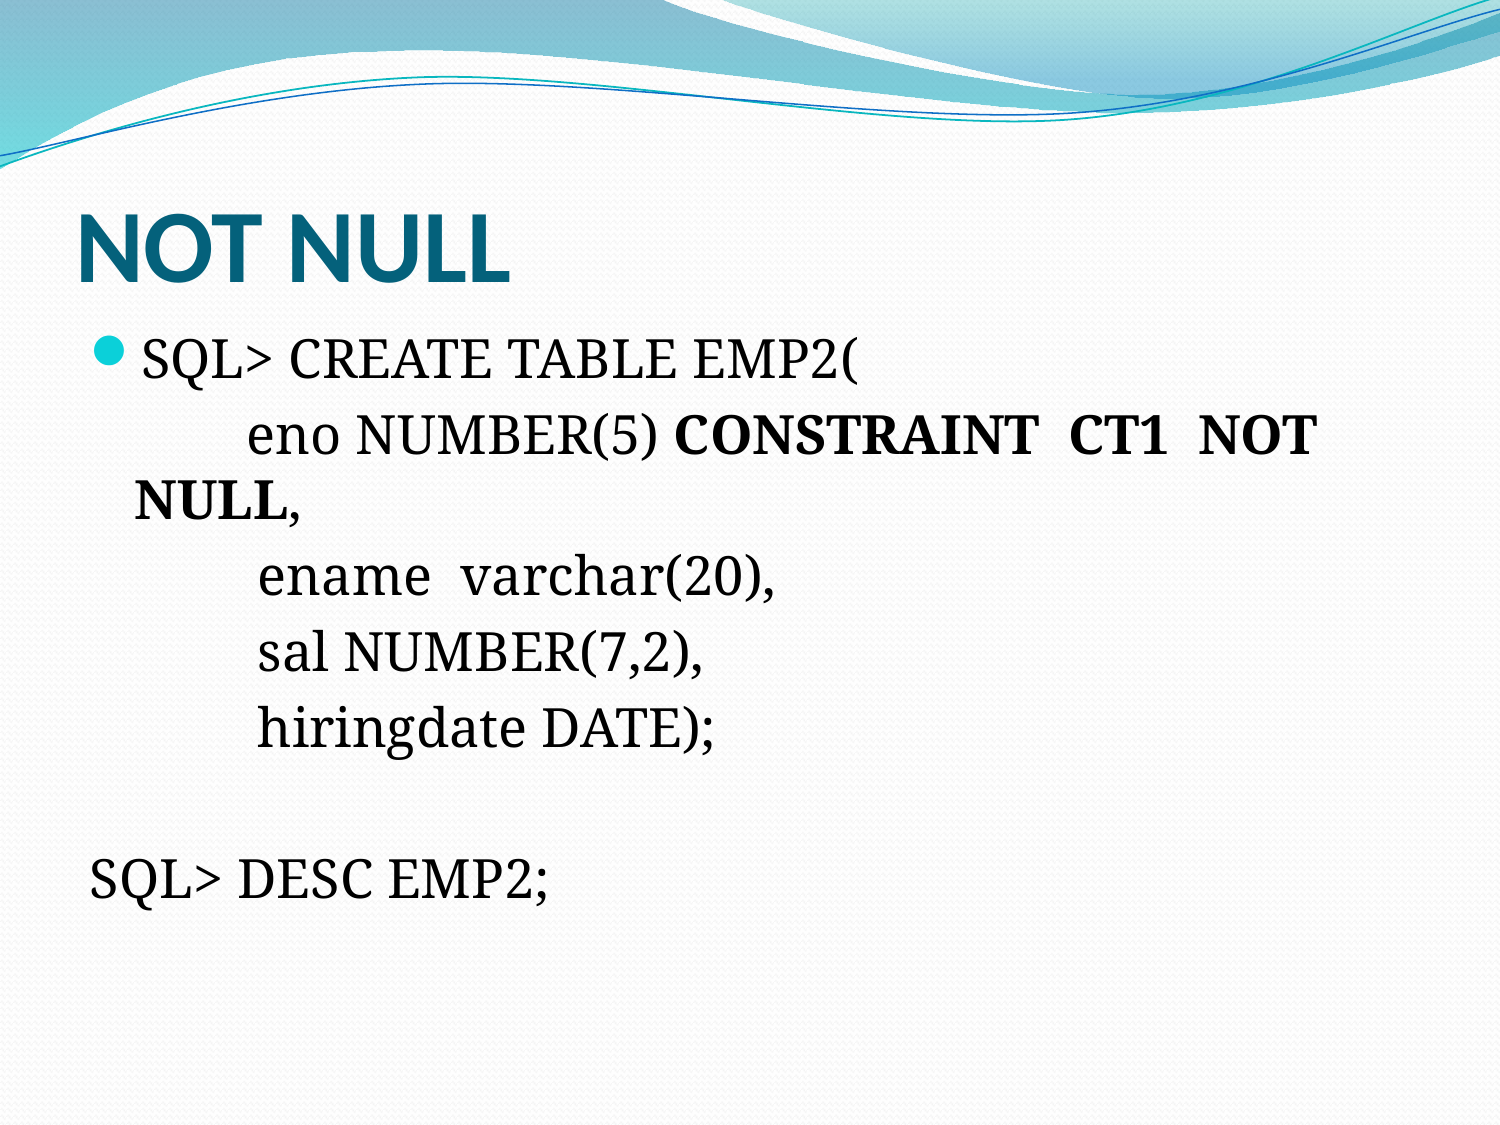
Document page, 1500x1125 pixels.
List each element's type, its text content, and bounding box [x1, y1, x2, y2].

title NOT NULL [75, 115, 1425, 303]
list SQL> CREATE TABLE EMP2( eno NUMBER(5) CONSTRAINT CT1 NOT NULL, ename varchar(20), sal NUMBER(7,2), hiringdate DATE); SQL> DESC EMP2; [75, 317, 1475, 1038]
